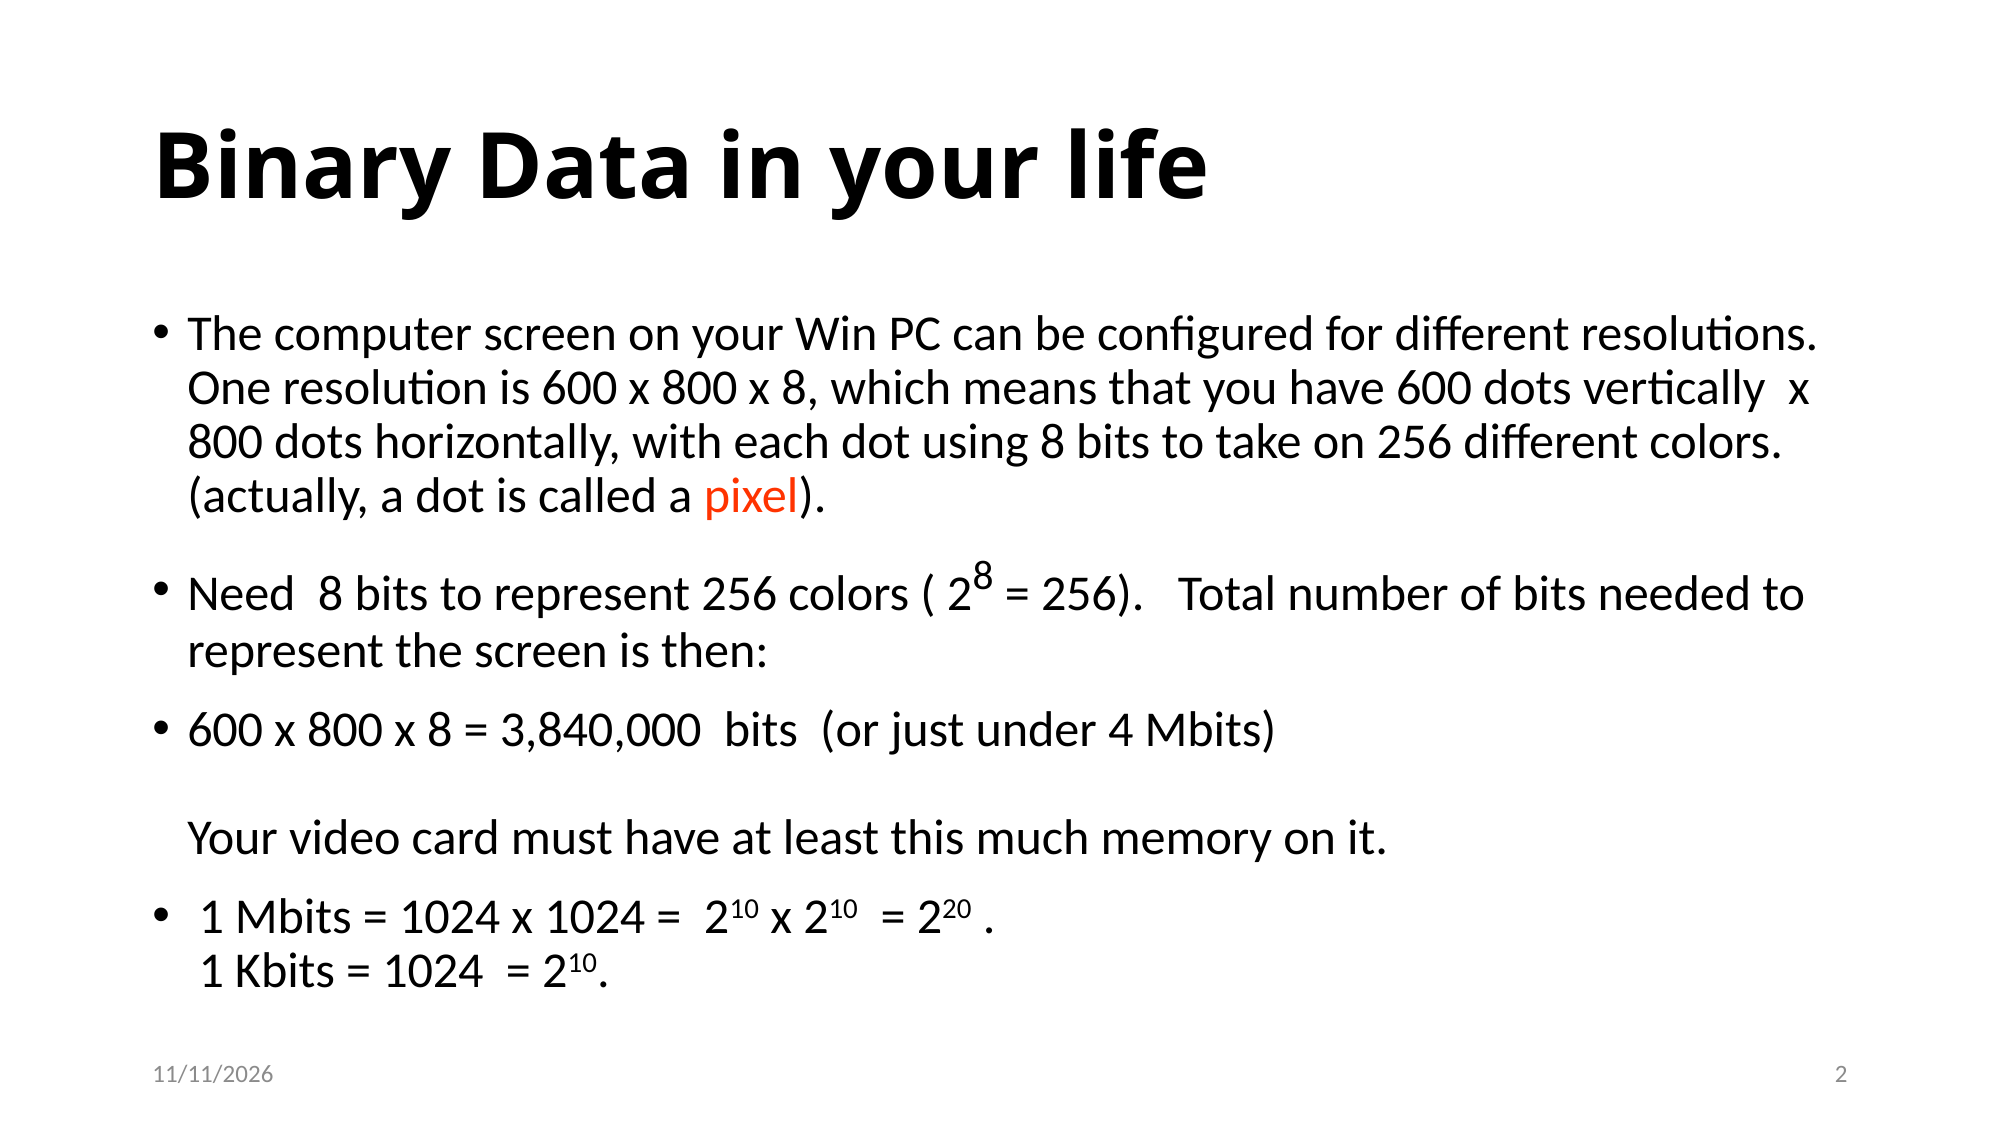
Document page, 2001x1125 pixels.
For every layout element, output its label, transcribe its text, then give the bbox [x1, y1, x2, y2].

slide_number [137, 1042, 588, 1103]
list The computer screen on your Win PC can be configured for different resolutions. One resolution is 600 x 800 x 8, which means that you have 600 dots vertically x 800 dots horizontally, with each dot using 8 bits to take on 256 different colors. (actually, a dot is called a pixel). Need 8 bits to represent 256 colors ( 28 = 256). Total number of bits needed to represent the screen is then: 600 x 800 x 8 = 3,840,000 bits (or just under 4 Mbits) Your video card must have at least this much memory on it. 1 Mbits = 1024 x 1024 = 210 x 210 = 220 . 1 Kbits = 1024 = 210. [137, 299, 1863, 1014]
slide_number 2 [1412, 1042, 1863, 1103]
title Binary Data in your life [137, 59, 1863, 278]
